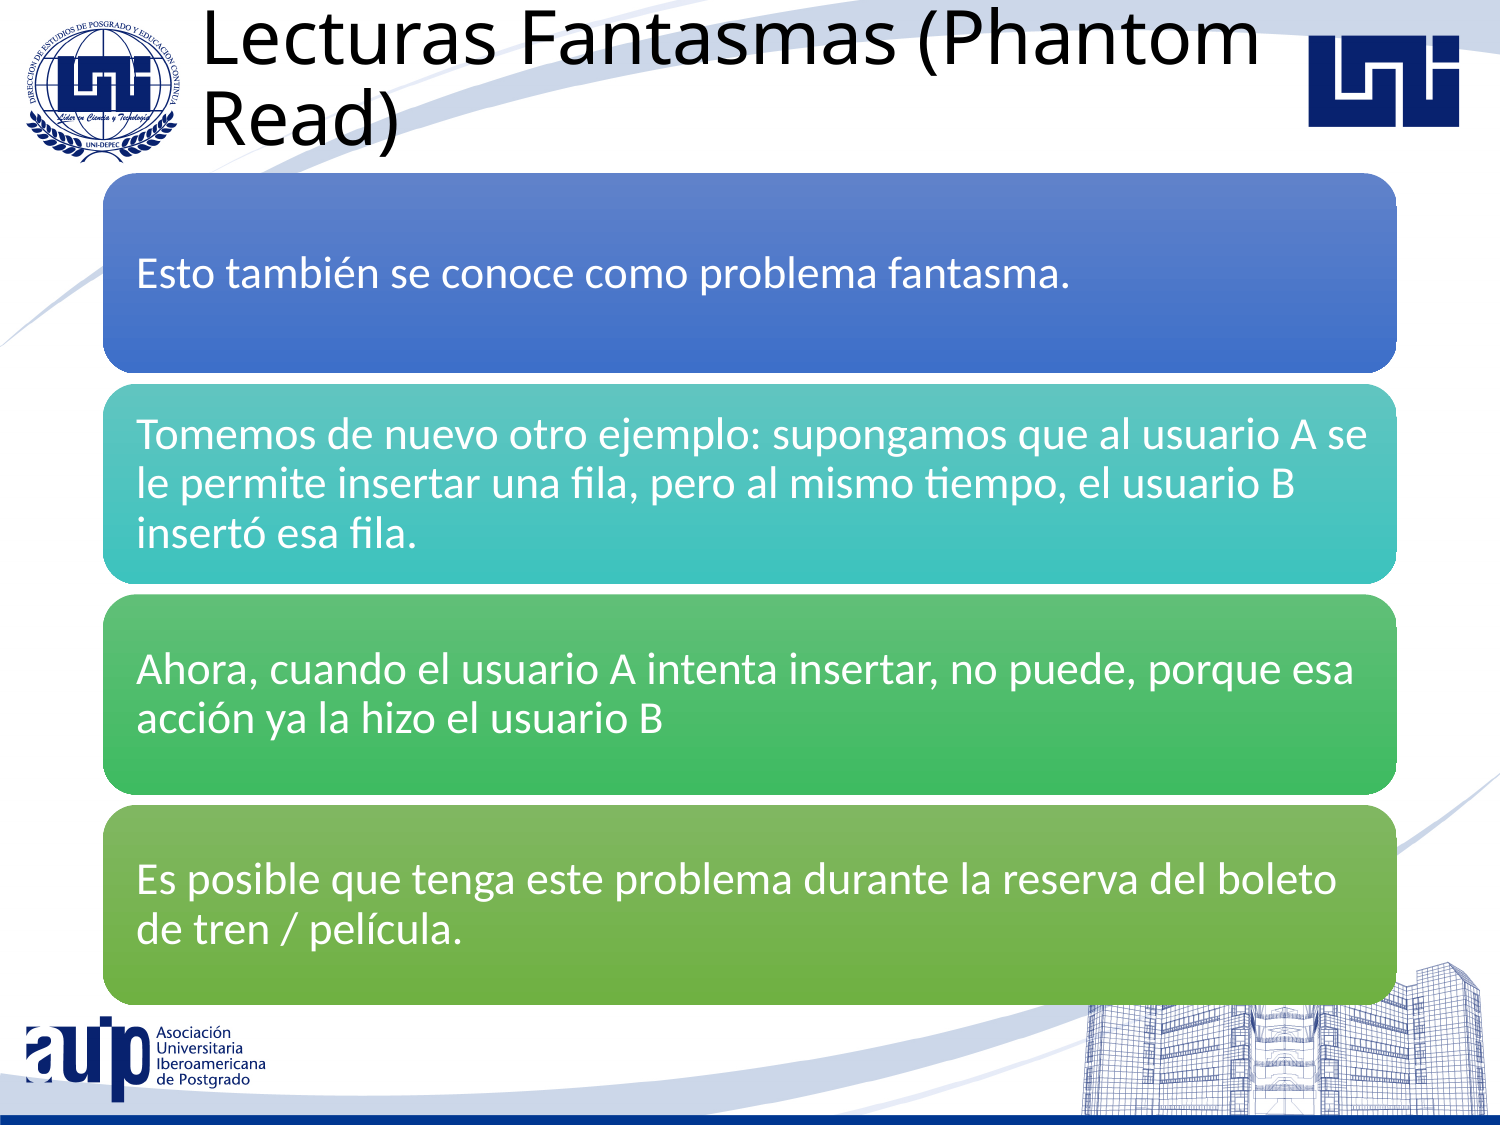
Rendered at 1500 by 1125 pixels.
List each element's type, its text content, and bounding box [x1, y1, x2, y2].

picture [0, 0, 1500, 1125]
title Lecturas Fantasmas (Phantom Read) [185, 35, 1356, 127]
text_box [103, 165, 1397, 1014]
